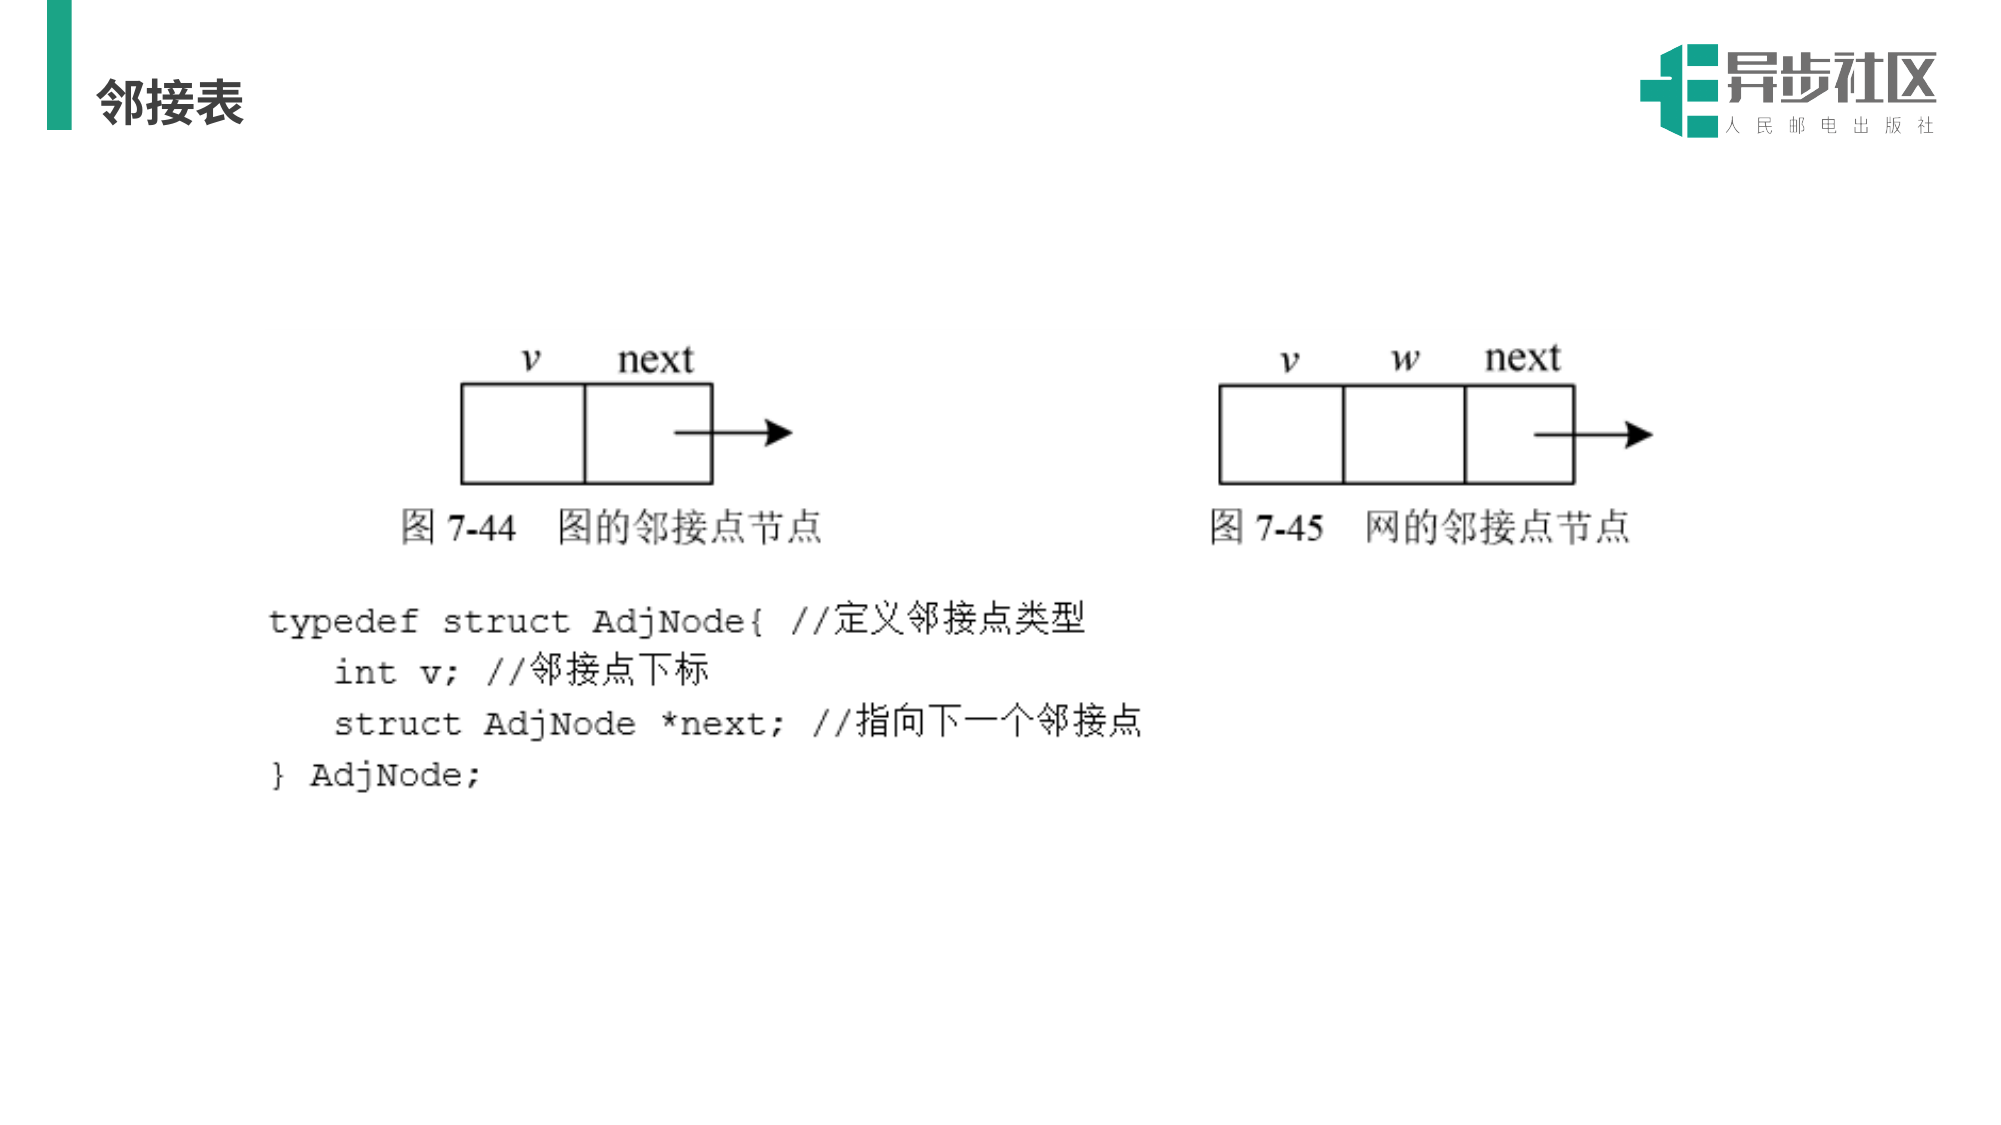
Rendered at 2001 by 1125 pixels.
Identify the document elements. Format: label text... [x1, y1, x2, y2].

text_box [46, 0, 73, 131]
text_box 邻接表 [80, 64, 492, 139]
picture [1639, 36, 1948, 151]
picture [265, 328, 1660, 797]
